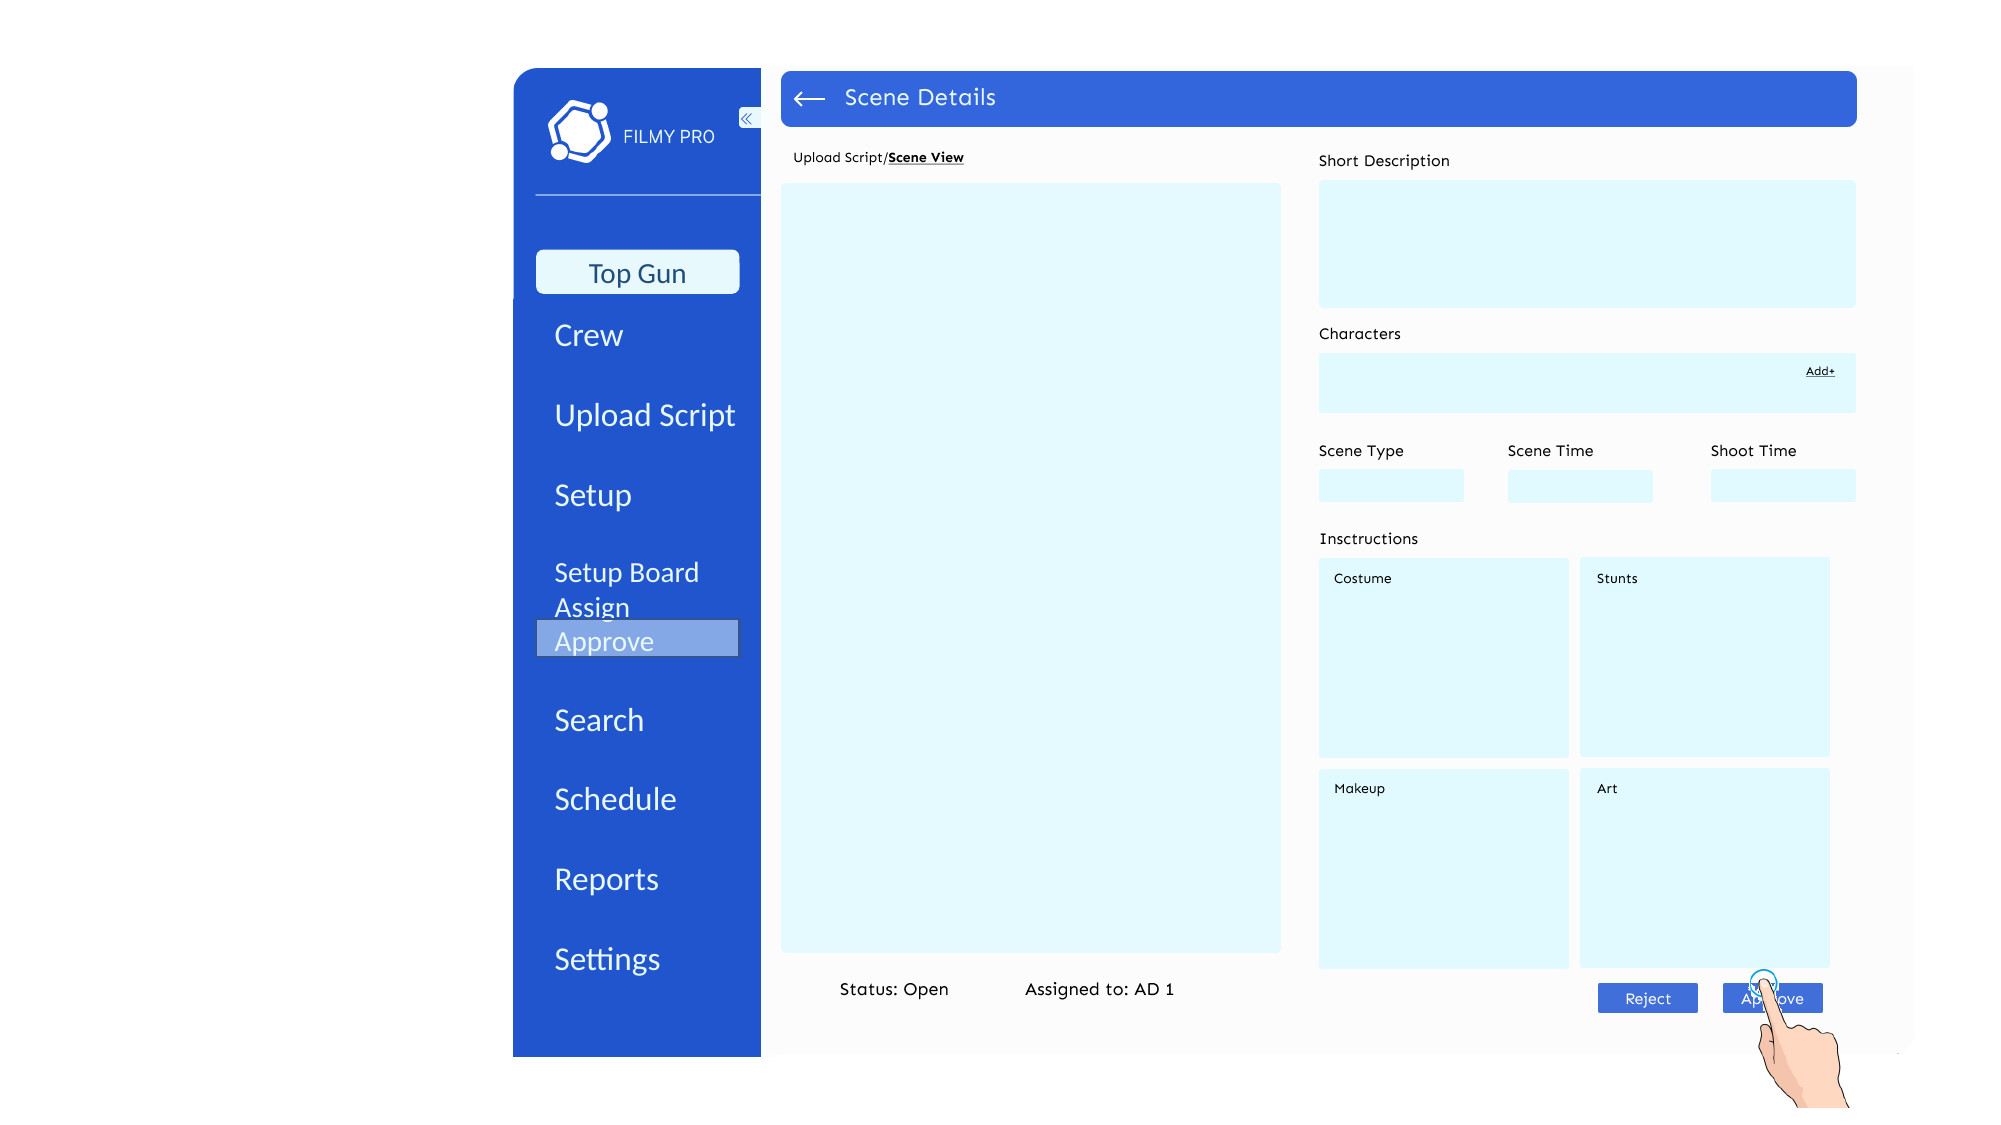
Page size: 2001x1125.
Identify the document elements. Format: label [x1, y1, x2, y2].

picture [513, 65, 1914, 1108]
